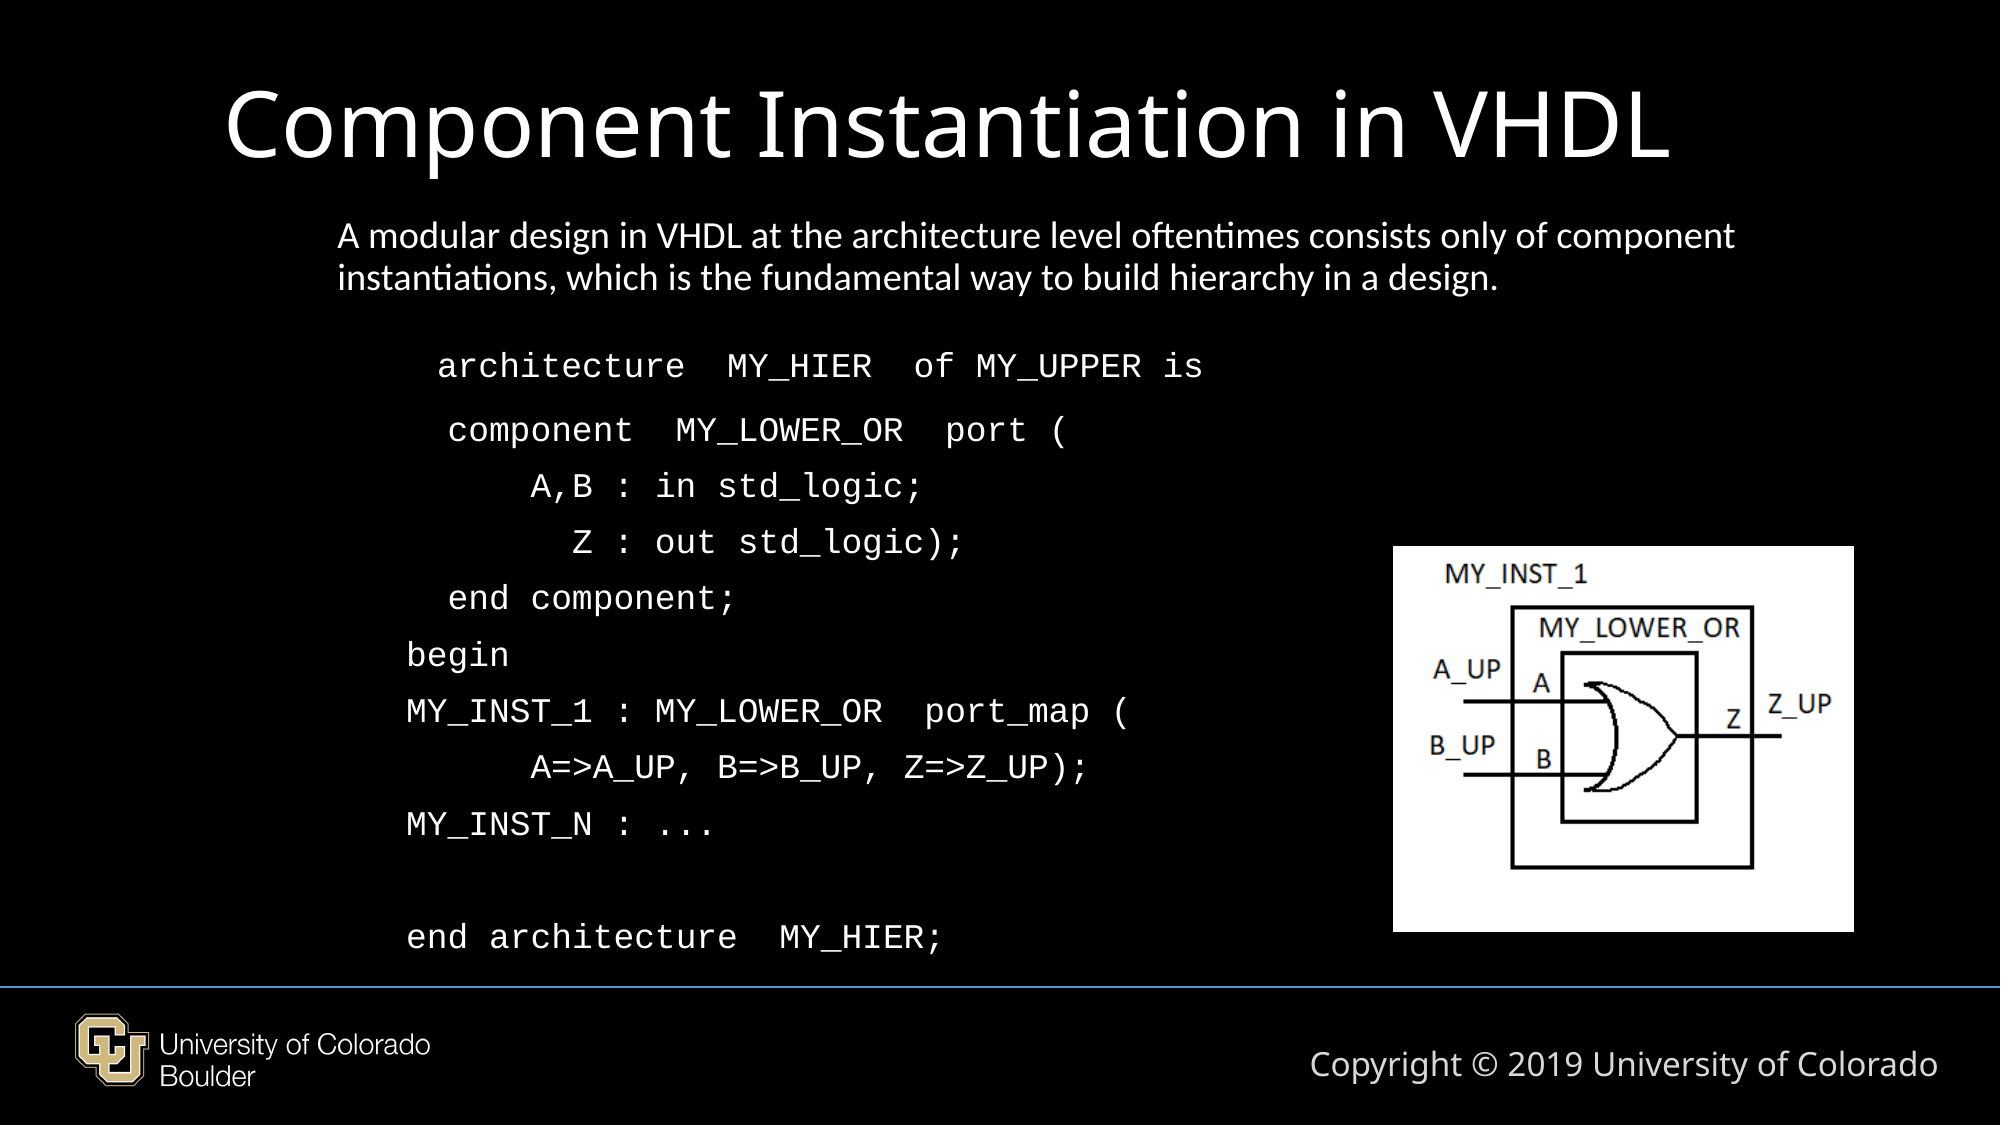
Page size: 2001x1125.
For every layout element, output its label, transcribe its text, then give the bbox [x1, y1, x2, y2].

text_box A modular design in VHDL at the architecture level oftentimes consists only of component instantiations, which is the fundamental way to build hierarchy in a design. architecture MY_HIER of MY_UPPER is component MY_LOWER_OR port ( A,B : in std_logic; Z : out std_logic); end component; begin MY_INST_1 : MY_LOWER_OR port_map ( A=>A_UP, B=>B_UP, Z=>Z_UP); MY_INST_N : ... end architecture MY_HIER; [322, 208, 1895, 966]
picture [62, 1007, 458, 1105]
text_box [1294, 1010, 2000, 1118]
text_box Component Instantiation in VHDL [137, 59, 1863, 196]
picture [1393, 546, 1854, 933]
